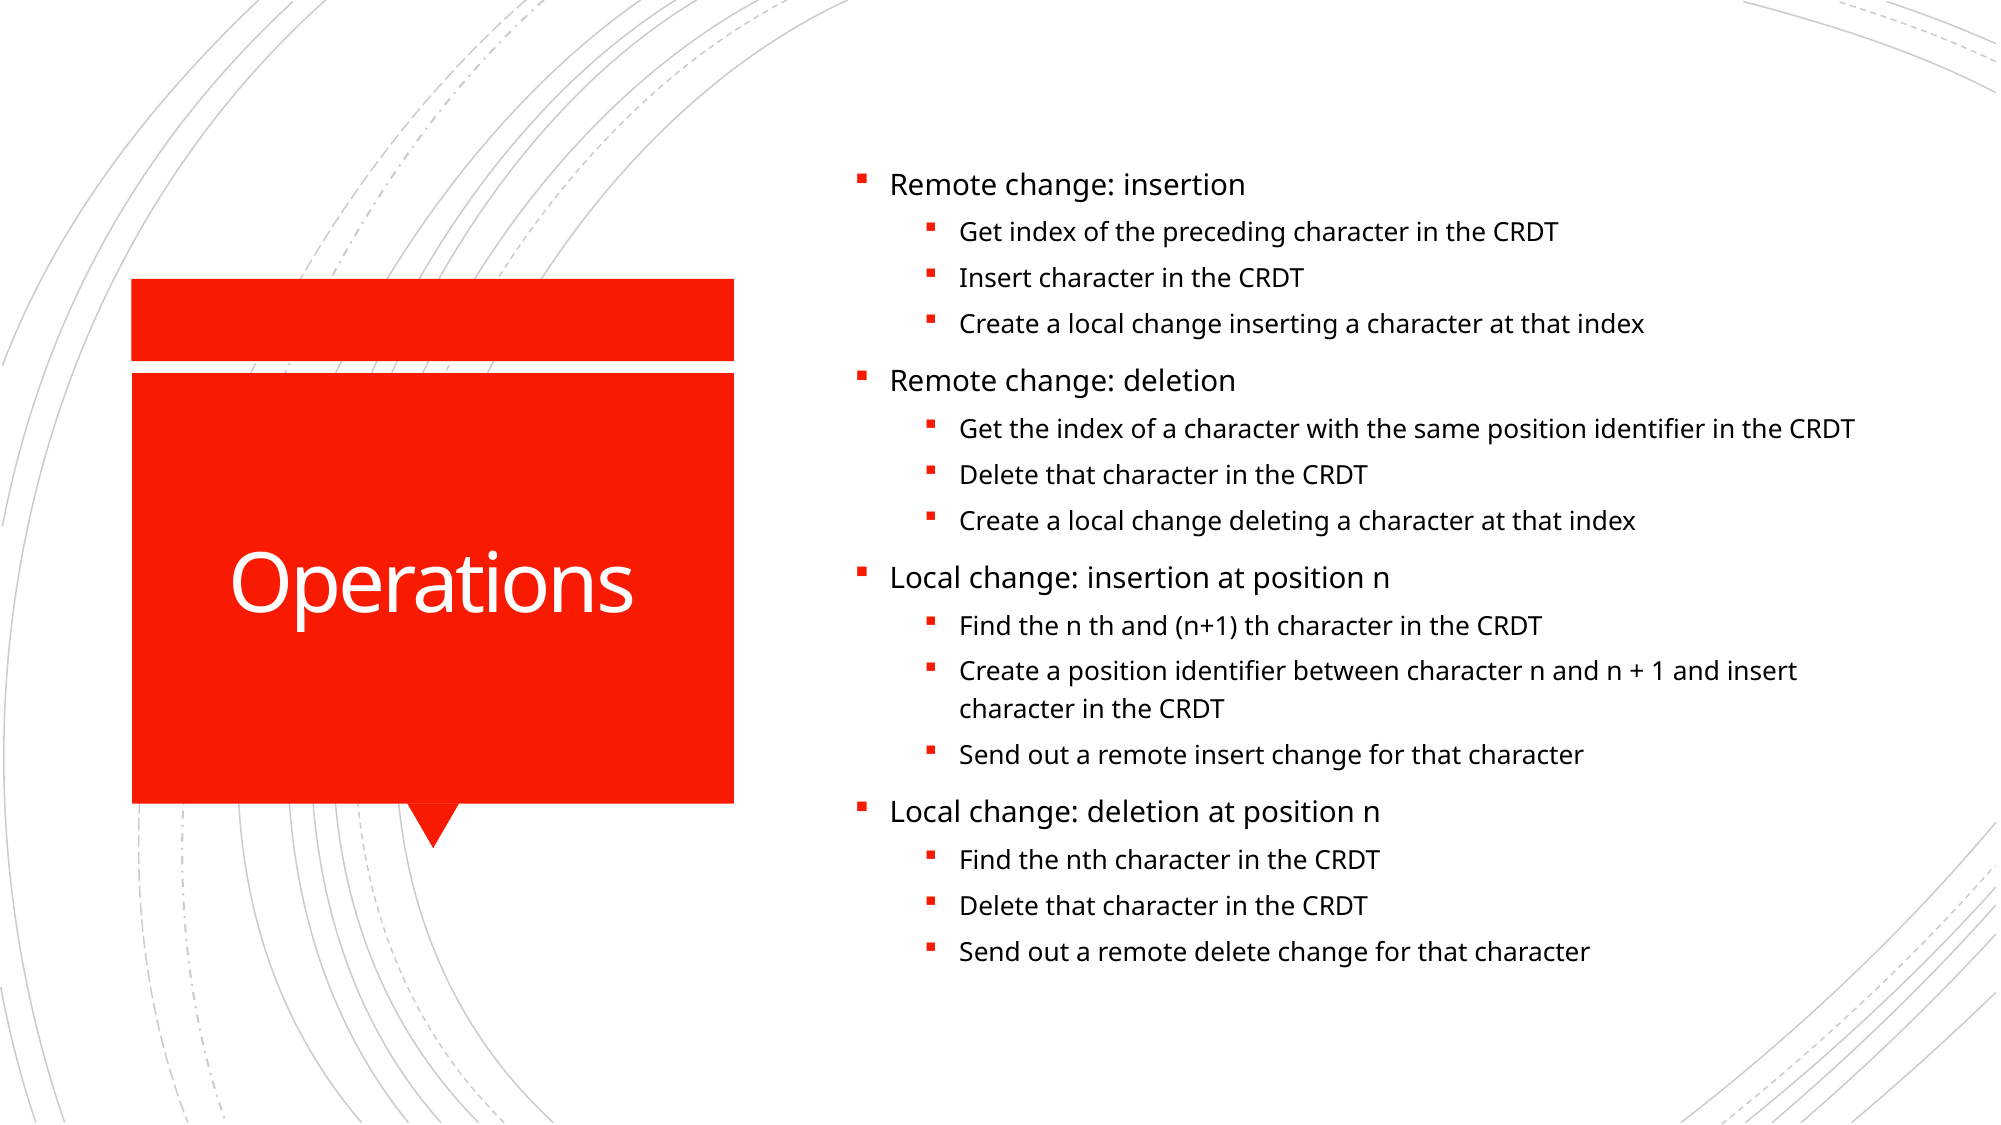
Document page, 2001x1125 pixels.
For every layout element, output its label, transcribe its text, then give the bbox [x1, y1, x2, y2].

list Remote change: insertion Get index of the preceding character in the CRDT Insert character in the CRDT Create a local change inserting a character at that index Remote change: deletion Get the index of a character with the same position identifier in the CRDT Delete that character in the CRDT Create a local change deleting a character at that index Local change: insertion at position n Find the n th and (n+1) th character in the CRDT Create a position identifier between character n and n + 1 and insert character in the CRDT Send out a remote insert change for that character Local change: deletion at position n Find the nth character in the CRDT Delete that character in the CRDT Send out a remote delete change for that character [839, 131, 1871, 993]
title Operations [145, 385, 720, 789]
